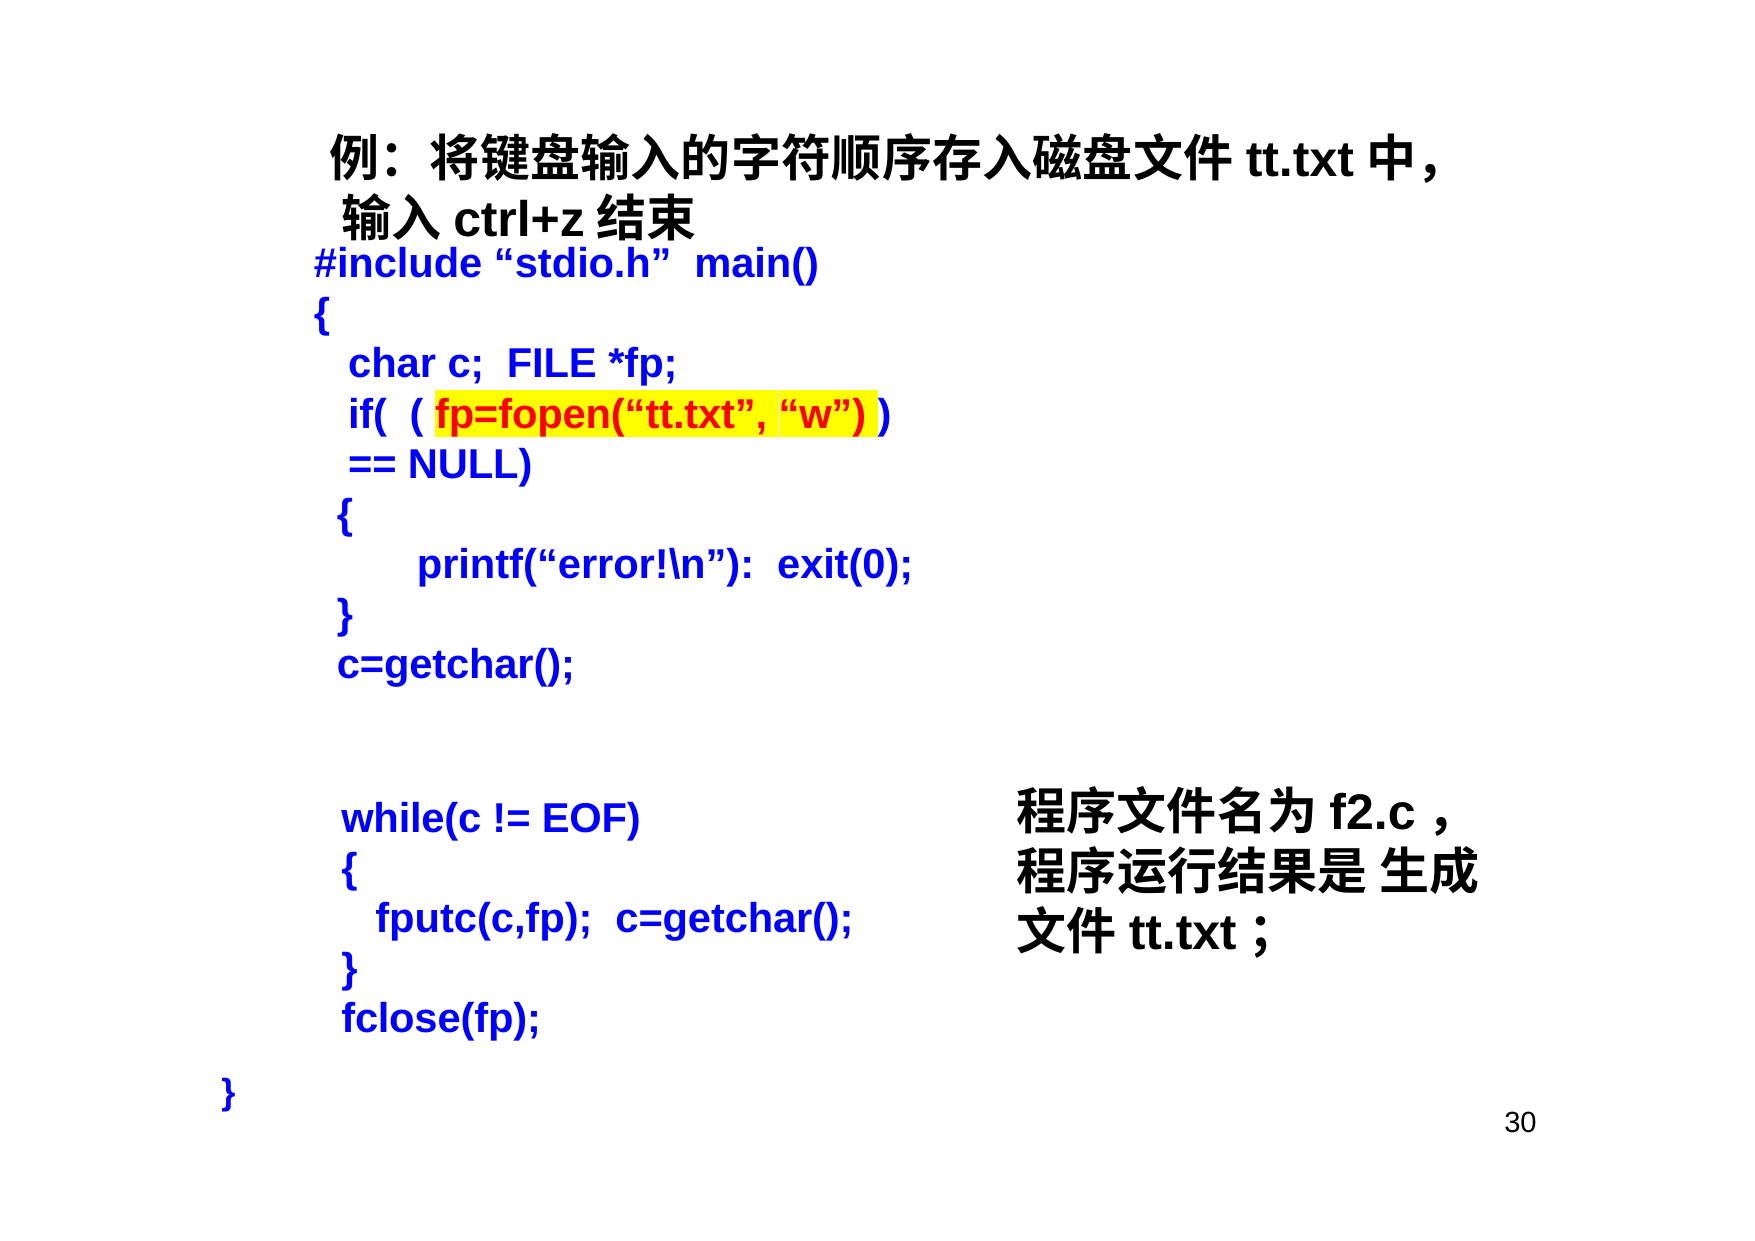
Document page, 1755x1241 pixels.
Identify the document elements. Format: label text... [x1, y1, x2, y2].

text_box 程序文件名为f2.c，程序运行结果是 生成文件tt.txt； [1014, 777, 1483, 960]
text_box #include “stdio.h” main() { char c; FILE *fp; if( ( fp=fopen(“tt.txt”, “w”) ) == NULL) { printf(“error!\n”): exit(0); } c=getchar(); [311, 234, 1446, 687]
text_box while(c != EOF) { fputc(c,fp); c=getchar(); } fclose(fp); } [215, 788, 915, 1121]
text_box 30 [1502, 1101, 1539, 1139]
title 例：将键盘输入的字符顺序存入磁盘文件tt.txt中， 输入ctrl+z结束 [327, 124, 1446, 234]
